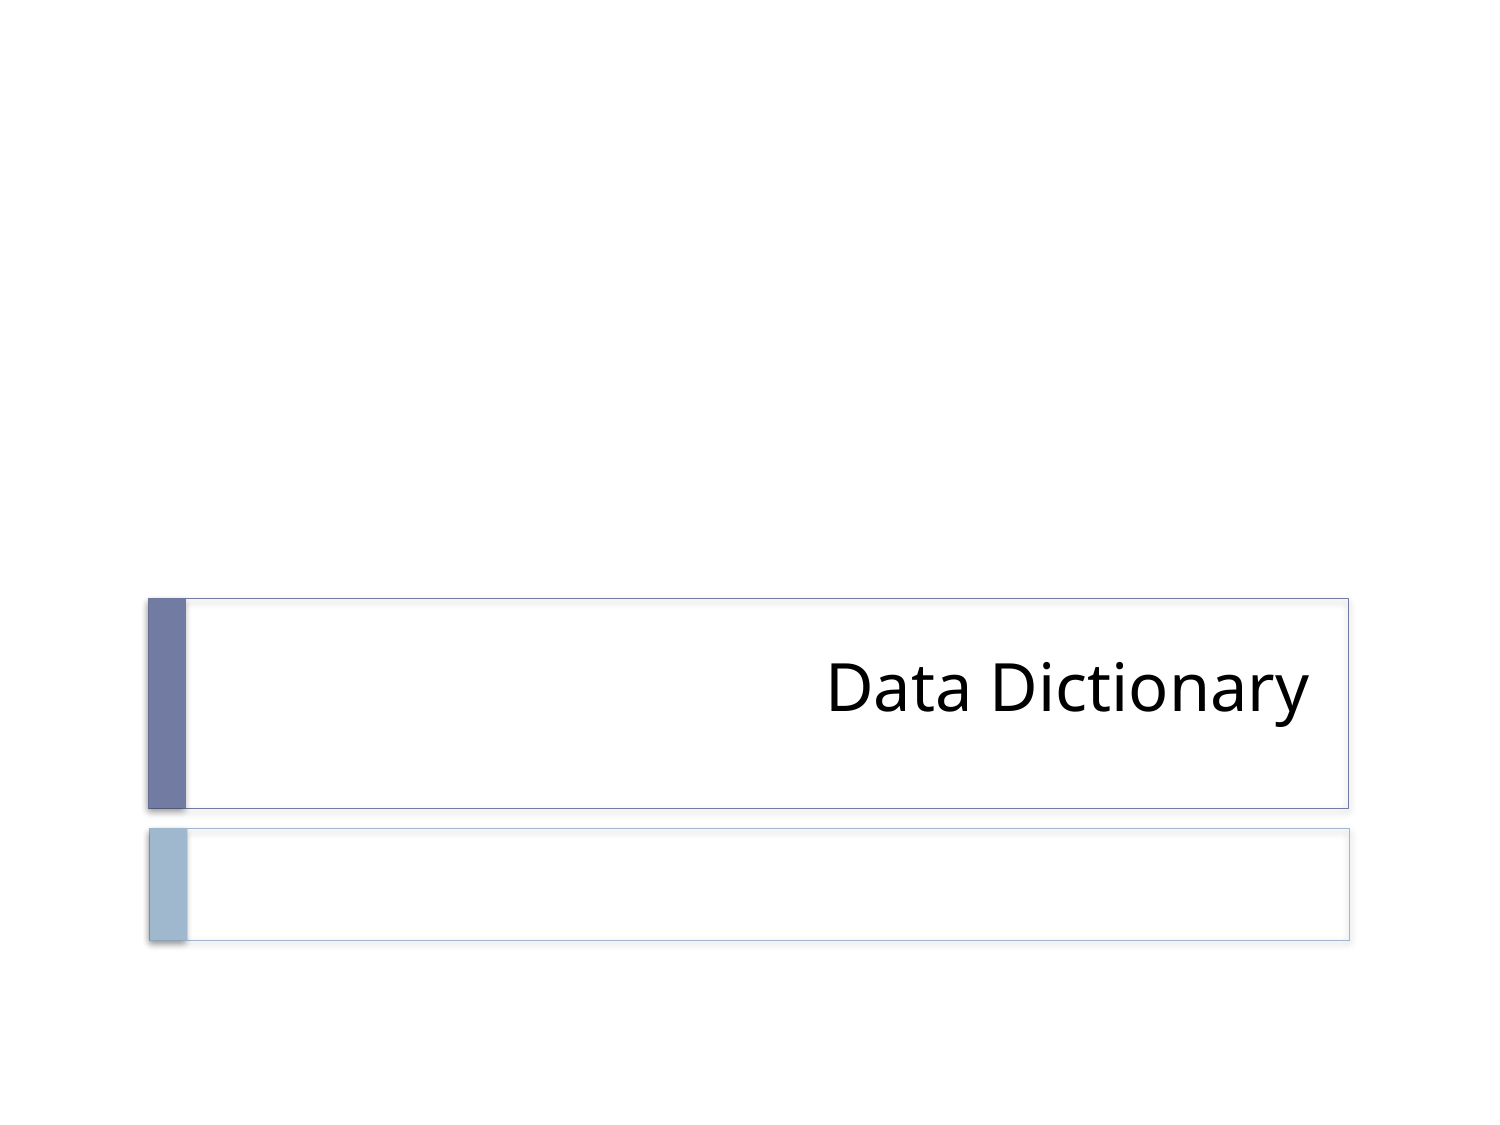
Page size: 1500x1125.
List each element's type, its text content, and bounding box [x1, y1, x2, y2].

title Data Dictionary [200, 637, 1325, 800]
